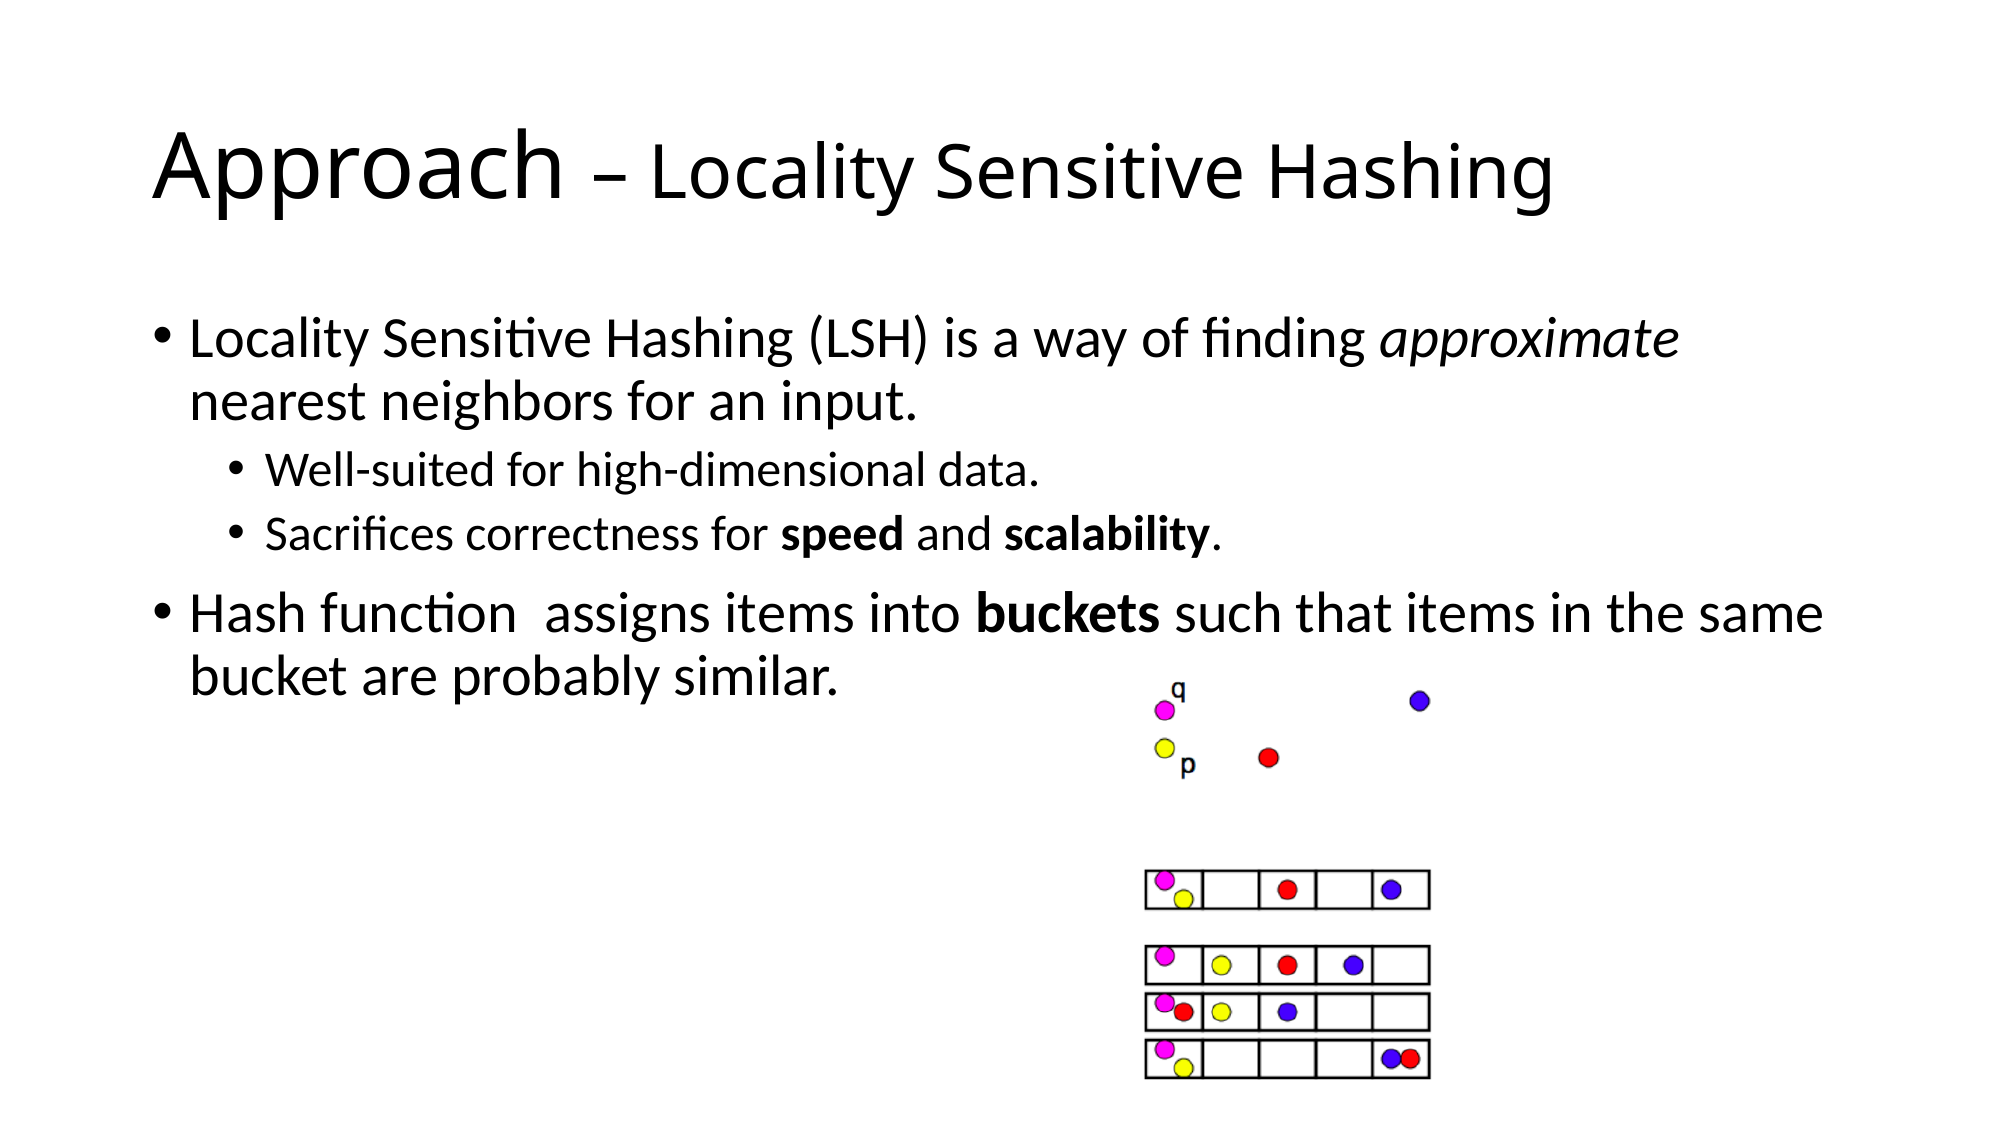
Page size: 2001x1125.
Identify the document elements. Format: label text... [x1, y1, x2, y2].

picture [1129, 660, 1462, 1095]
title Approach – Locality Sensitive Hashing [137, 59, 1863, 278]
